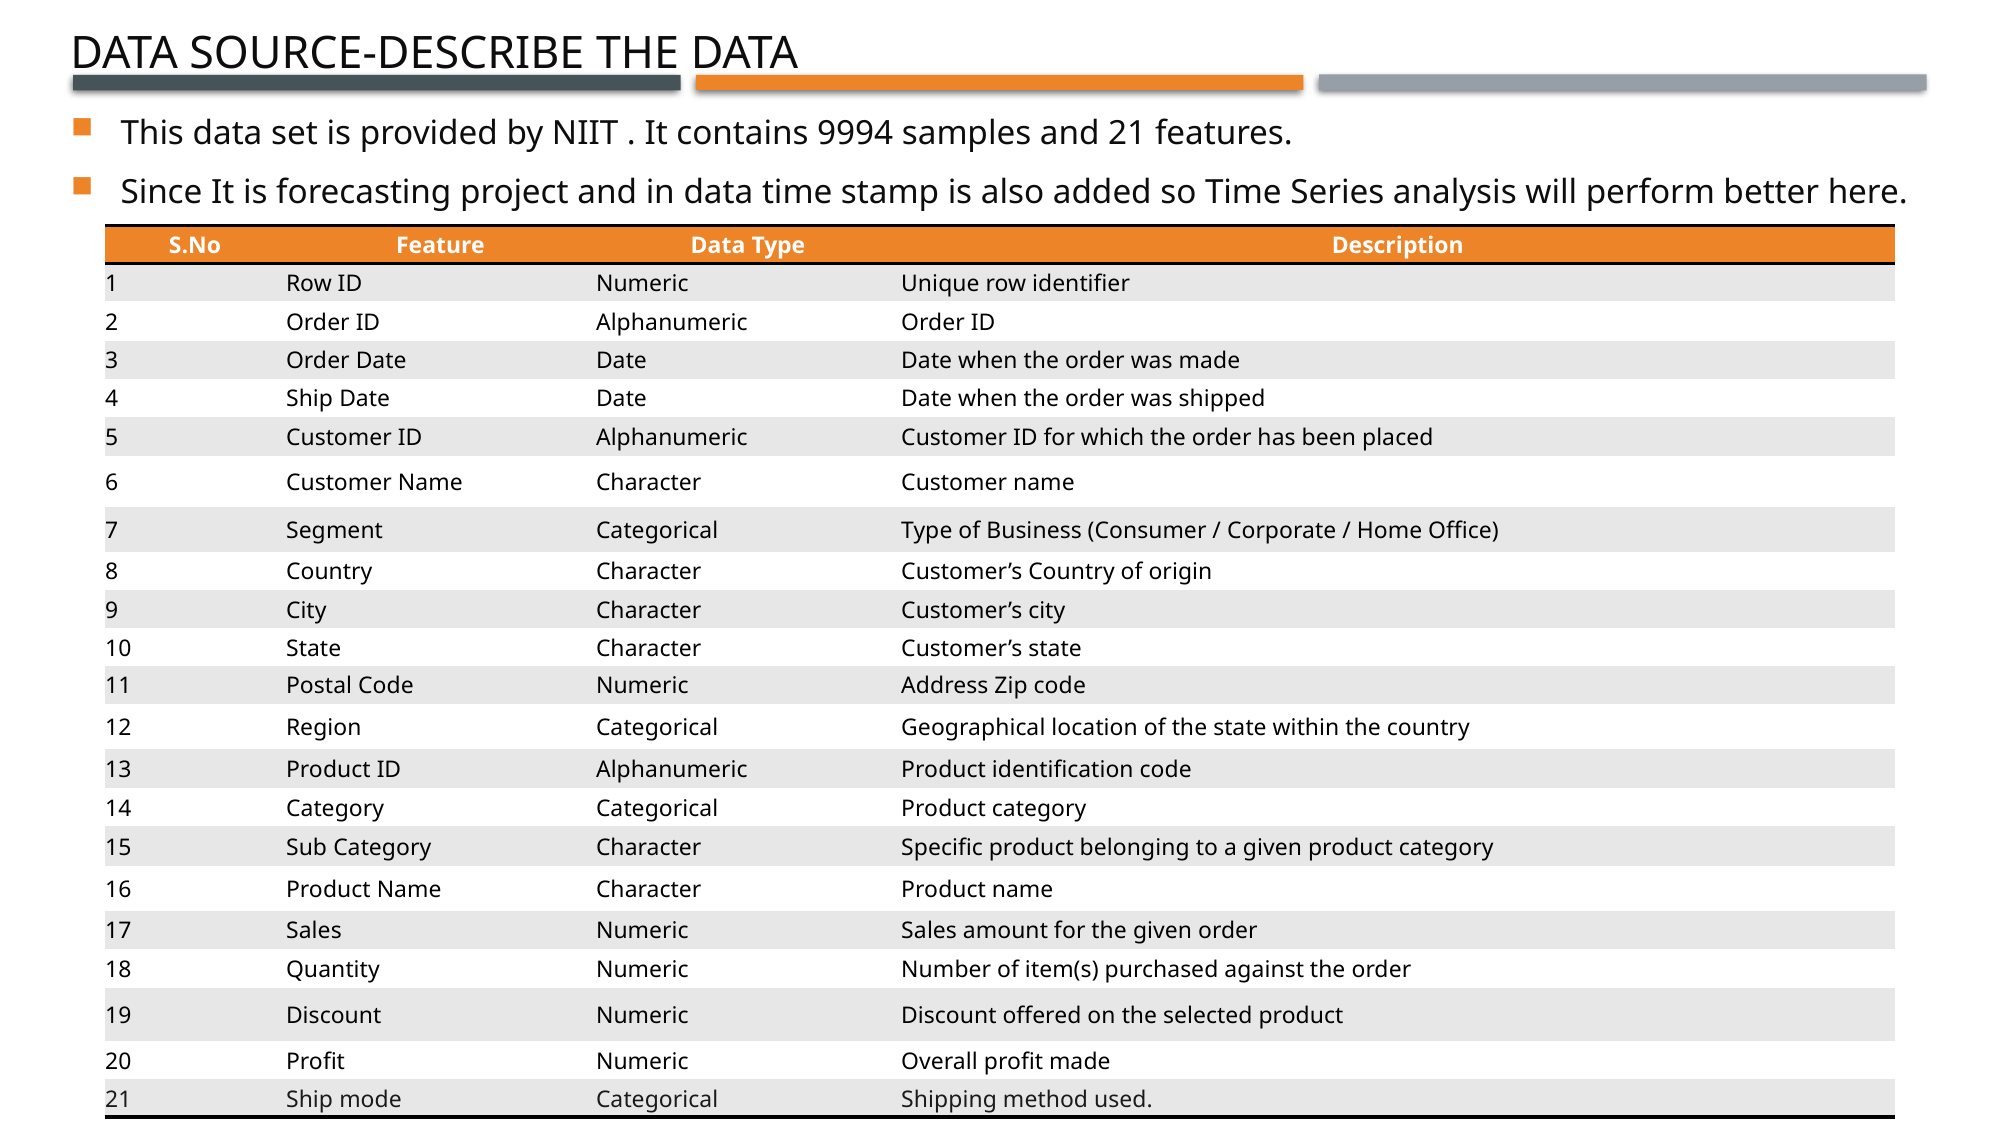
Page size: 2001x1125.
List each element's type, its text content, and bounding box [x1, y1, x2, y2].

table_cell 2 [105, 301, 285, 341]
table_cell Categorical [595, 1079, 901, 1115]
table_cell Numeric [595, 911, 901, 949]
table_cell 7 [105, 507, 285, 552]
title Data Source-Describe the data [55, 16, 1720, 80]
table_cell Numeric [595, 949, 901, 988]
table_cell Sales amount for the given order [901, 911, 1895, 949]
table_cell Order ID [901, 301, 1895, 341]
table_cell 12 [105, 704, 285, 749]
table_cell Geographical location of the state within the country [901, 704, 1895, 749]
table_cell State [285, 628, 595, 666]
table_cell City [285, 590, 595, 628]
table_cell Product name [901, 866, 1895, 911]
table_cell 13 [105, 749, 285, 788]
table_cell Numeric [595, 666, 901, 704]
table_header Feature [285, 227, 595, 262]
table_cell Date [595, 379, 901, 417]
table_cell Overall profit made [901, 1041, 1895, 1079]
table_cell 19 [105, 988, 285, 1041]
table_cell Numeric [595, 988, 901, 1041]
table_cell Discount offered on the selected product [901, 988, 1895, 1041]
table_cell Customer ID for which the order has been placed [901, 417, 1895, 456]
table_cell Character [595, 456, 901, 507]
table_cell Character [595, 826, 901, 866]
table_cell Customer’s Country of origin [901, 552, 1895, 590]
table_cell Customer Name [285, 456, 595, 507]
table_cell Product ID [285, 749, 595, 788]
table_cell Alphanumeric [595, 417, 901, 456]
table_cell Discount [285, 988, 595, 1041]
table_cell 9 [105, 590, 285, 628]
table_cell Region [285, 704, 595, 749]
table_cell 1 [105, 265, 285, 301]
table_cell Product identification code [901, 749, 1895, 788]
table_cell 3 [105, 341, 285, 379]
table_cell Number of item(s) purchased against the order [901, 949, 1895, 988]
table_cell 10 [105, 628, 285, 666]
table_cell Categorical [595, 704, 901, 749]
table_cell 18 [105, 949, 285, 988]
table_cell Customer ID [285, 417, 595, 456]
table_cell Numeric [595, 1041, 901, 1079]
table_cell 6 [105, 456, 285, 507]
table_cell Order Date [285, 341, 595, 379]
table_cell Date when the order was made [901, 341, 1895, 379]
table_cell Postal Code [285, 666, 595, 704]
table_cell Quantity [285, 949, 595, 988]
table_cell 4 [105, 379, 285, 417]
table_cell Customer’s city [901, 590, 1895, 628]
table_cell Customer’s state [901, 628, 1895, 666]
table_cell Alphanumeric [595, 301, 901, 341]
table_cell Alphanumeric [595, 749, 901, 788]
table_cell Date when the order was shipped [901, 379, 1895, 417]
table_cell Ship mode [285, 1079, 595, 1115]
table_cell Address Zip code [901, 666, 1895, 704]
table_cell Sales [285, 911, 595, 949]
table_cell Type of Business (Consumer / Corporate / Home Office) [901, 507, 1895, 552]
table_cell Categorical [595, 788, 901, 826]
table_header S.No [105, 227, 285, 262]
table_header Data Type [595, 227, 901, 262]
table_cell Customer name [901, 456, 1895, 507]
table_cell 15 [105, 826, 285, 866]
table_cell 5 [105, 417, 285, 456]
table_cell Product category [901, 788, 1895, 826]
table_cell Categorical [595, 507, 901, 552]
table_cell Character [595, 628, 901, 666]
table_cell Profit [285, 1041, 595, 1079]
table_cell Category [285, 788, 595, 826]
table_cell Segment [285, 507, 595, 552]
table_cell Sub Category [285, 826, 595, 866]
table_cell Specific product belonging to a given product category [901, 826, 1895, 866]
table_cell Numeric [595, 265, 901, 301]
table_cell Unique row identifier [901, 265, 1895, 301]
table_cell Character [595, 552, 901, 590]
table_cell 21 [105, 1079, 285, 1115]
table_header Description [901, 227, 1895, 262]
table_cell Date [595, 341, 901, 379]
table_cell 20 [105, 1041, 285, 1079]
table_cell 11 [105, 666, 285, 704]
table_cell Character [595, 866, 901, 911]
table_cell Row ID [285, 265, 595, 301]
table_cell Country [285, 552, 595, 590]
table_cell 14 [105, 788, 285, 826]
table_cell Ship Date [285, 379, 595, 417]
table_cell Character [595, 590, 901, 628]
list This data set is provided by NIIT . It contains 9994 samples and 21 features. Since It is forecasting project and in data time stamp is also added so Time Series analysis will perform better here. [55, 80, 2000, 242]
table_cell 17 [105, 911, 285, 949]
table_cell 8 [105, 552, 285, 590]
table_cell Order ID [285, 301, 595, 341]
table_cell Shipping method used. [901, 1079, 1895, 1115]
table_cell Product Name [285, 866, 595, 911]
table_cell 16 [105, 866, 285, 911]
